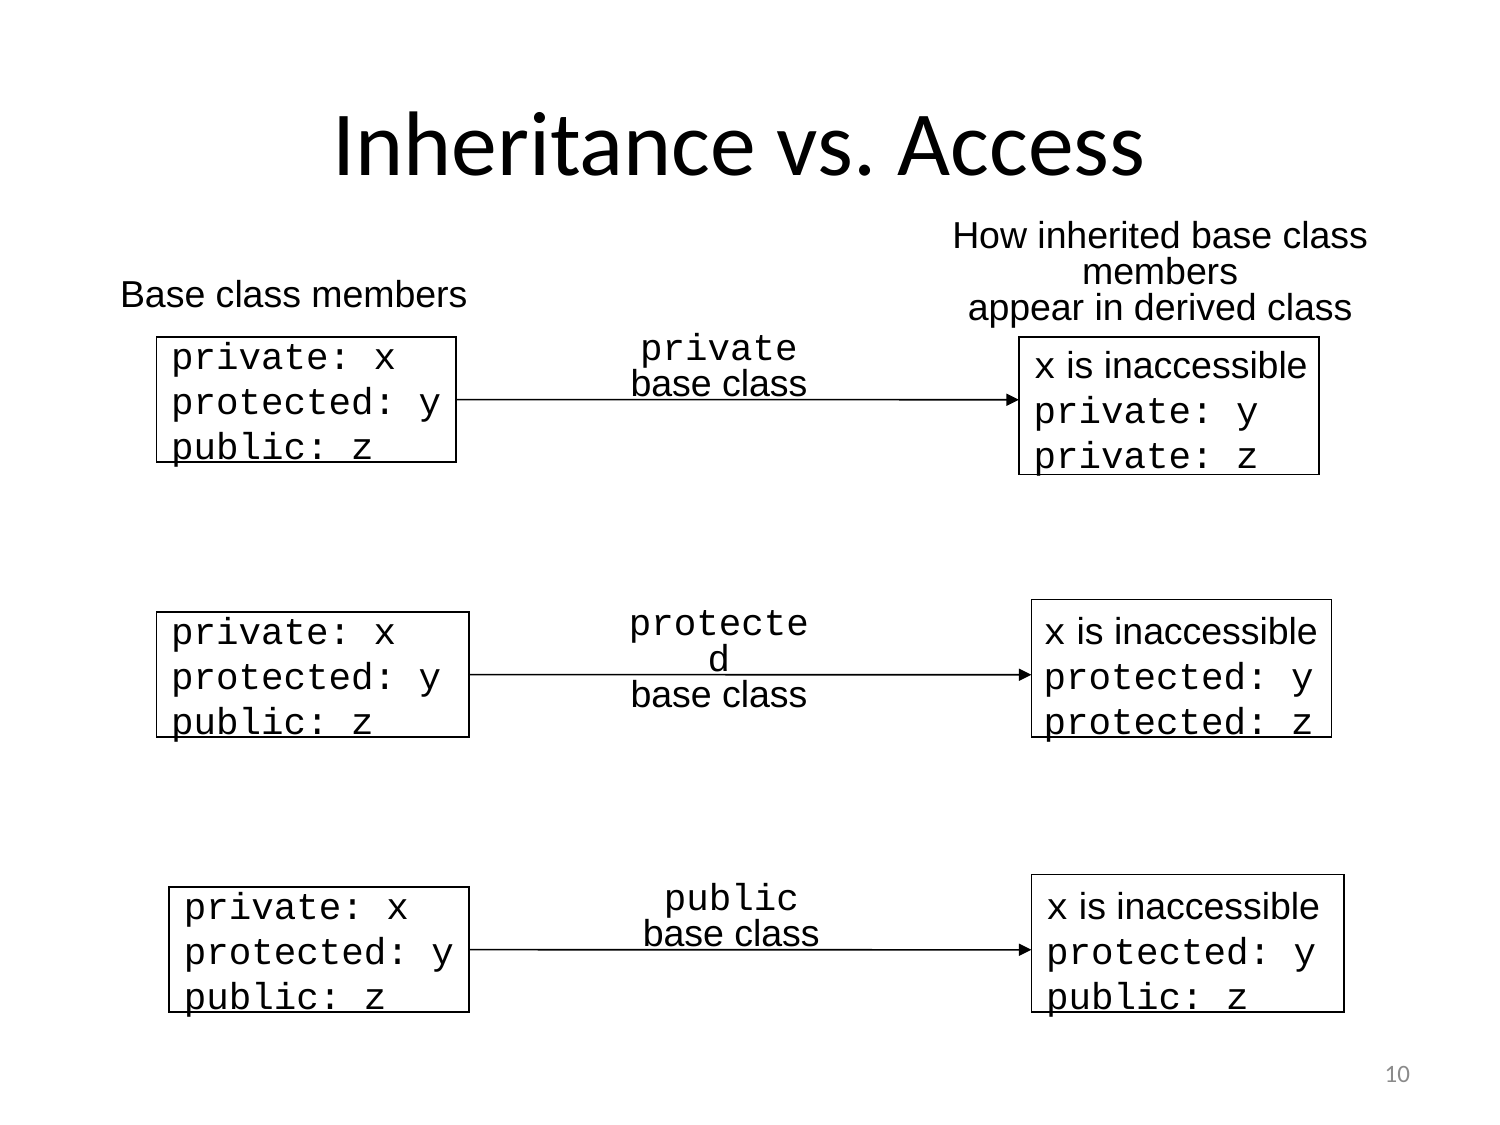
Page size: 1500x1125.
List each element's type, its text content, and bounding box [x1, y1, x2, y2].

title Inheritance vs. Access [75, 45, 1425, 233]
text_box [93, 211, 1407, 1026]
slide_number 10 [1074, 1042, 1425, 1103]
